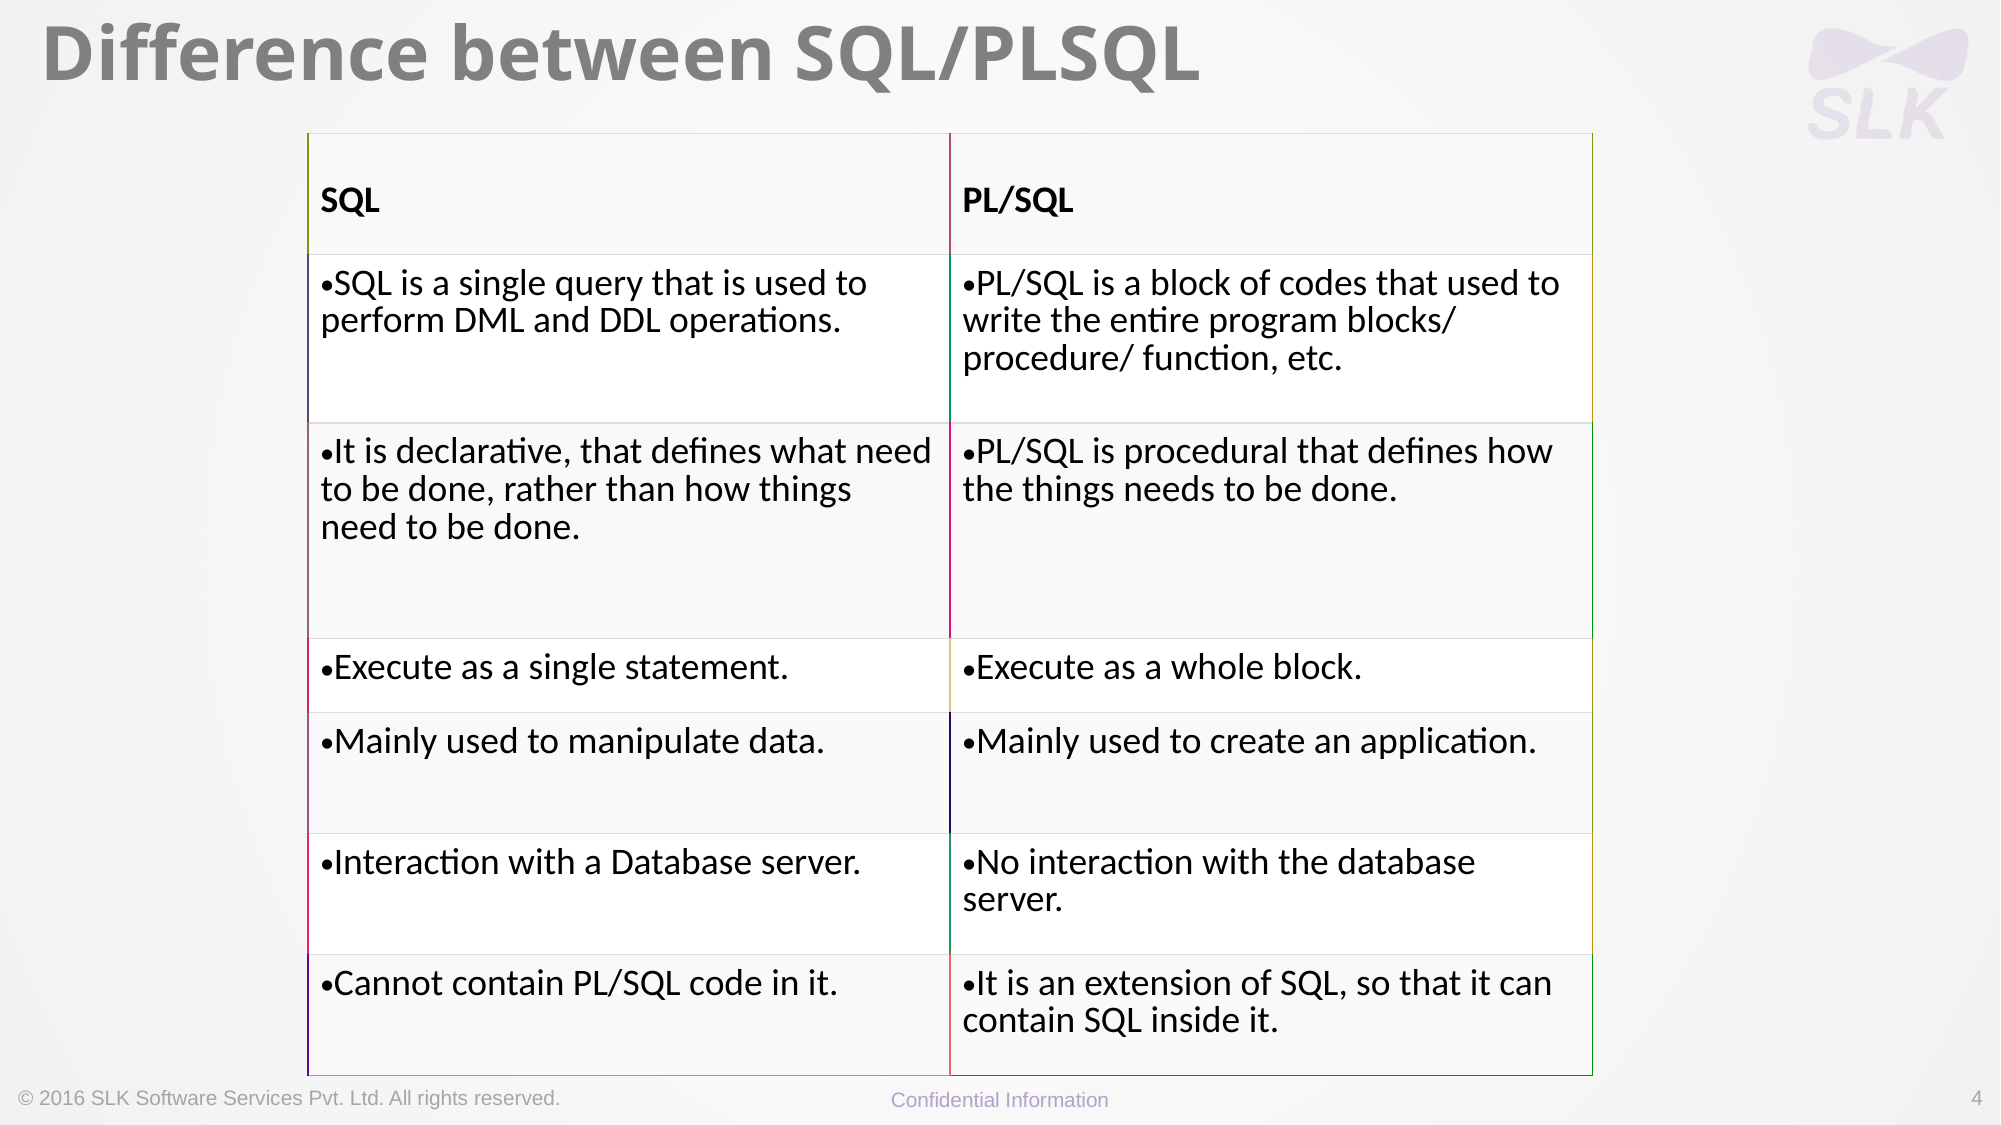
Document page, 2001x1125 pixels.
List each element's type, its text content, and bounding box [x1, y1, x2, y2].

table_cell Mainly used to manipulate data. [309, 713, 949, 833]
table_cell It is declarative, that defines what need to be done, rather than how things need to be done. [309, 424, 949, 638]
table_cell Interaction with a Database server. [309, 834, 949, 954]
title Difference between SQL/PLSQL [26, 8, 1750, 87]
table_cell PL/SQL is a block of codes that used to write the entire program blocks/ procedure/ function, etc. [951, 255, 1592, 422]
table_header PL/SQL [951, 134, 1592, 254]
table_cell Execute as a single statement. [309, 639, 949, 712]
table_cell Cannot contain PL/SQL code in it. [309, 955, 949, 1075]
table_cell Execute as a whole block. [951, 639, 1592, 712]
table_cell Mainly used to create an application. [951, 713, 1592, 833]
table_cell SQL is a single query that is used to perform DML and DDL operations. [309, 255, 949, 422]
table_cell It is an extension of SQL, so that it can contain SQL inside it. [951, 955, 1592, 1075]
table_cell No interaction with the database server. [951, 834, 1592, 954]
table_header SQL [309, 134, 949, 254]
table_cell PL/SQL is procedural that defines how the things needs to be done. [951, 424, 1592, 638]
